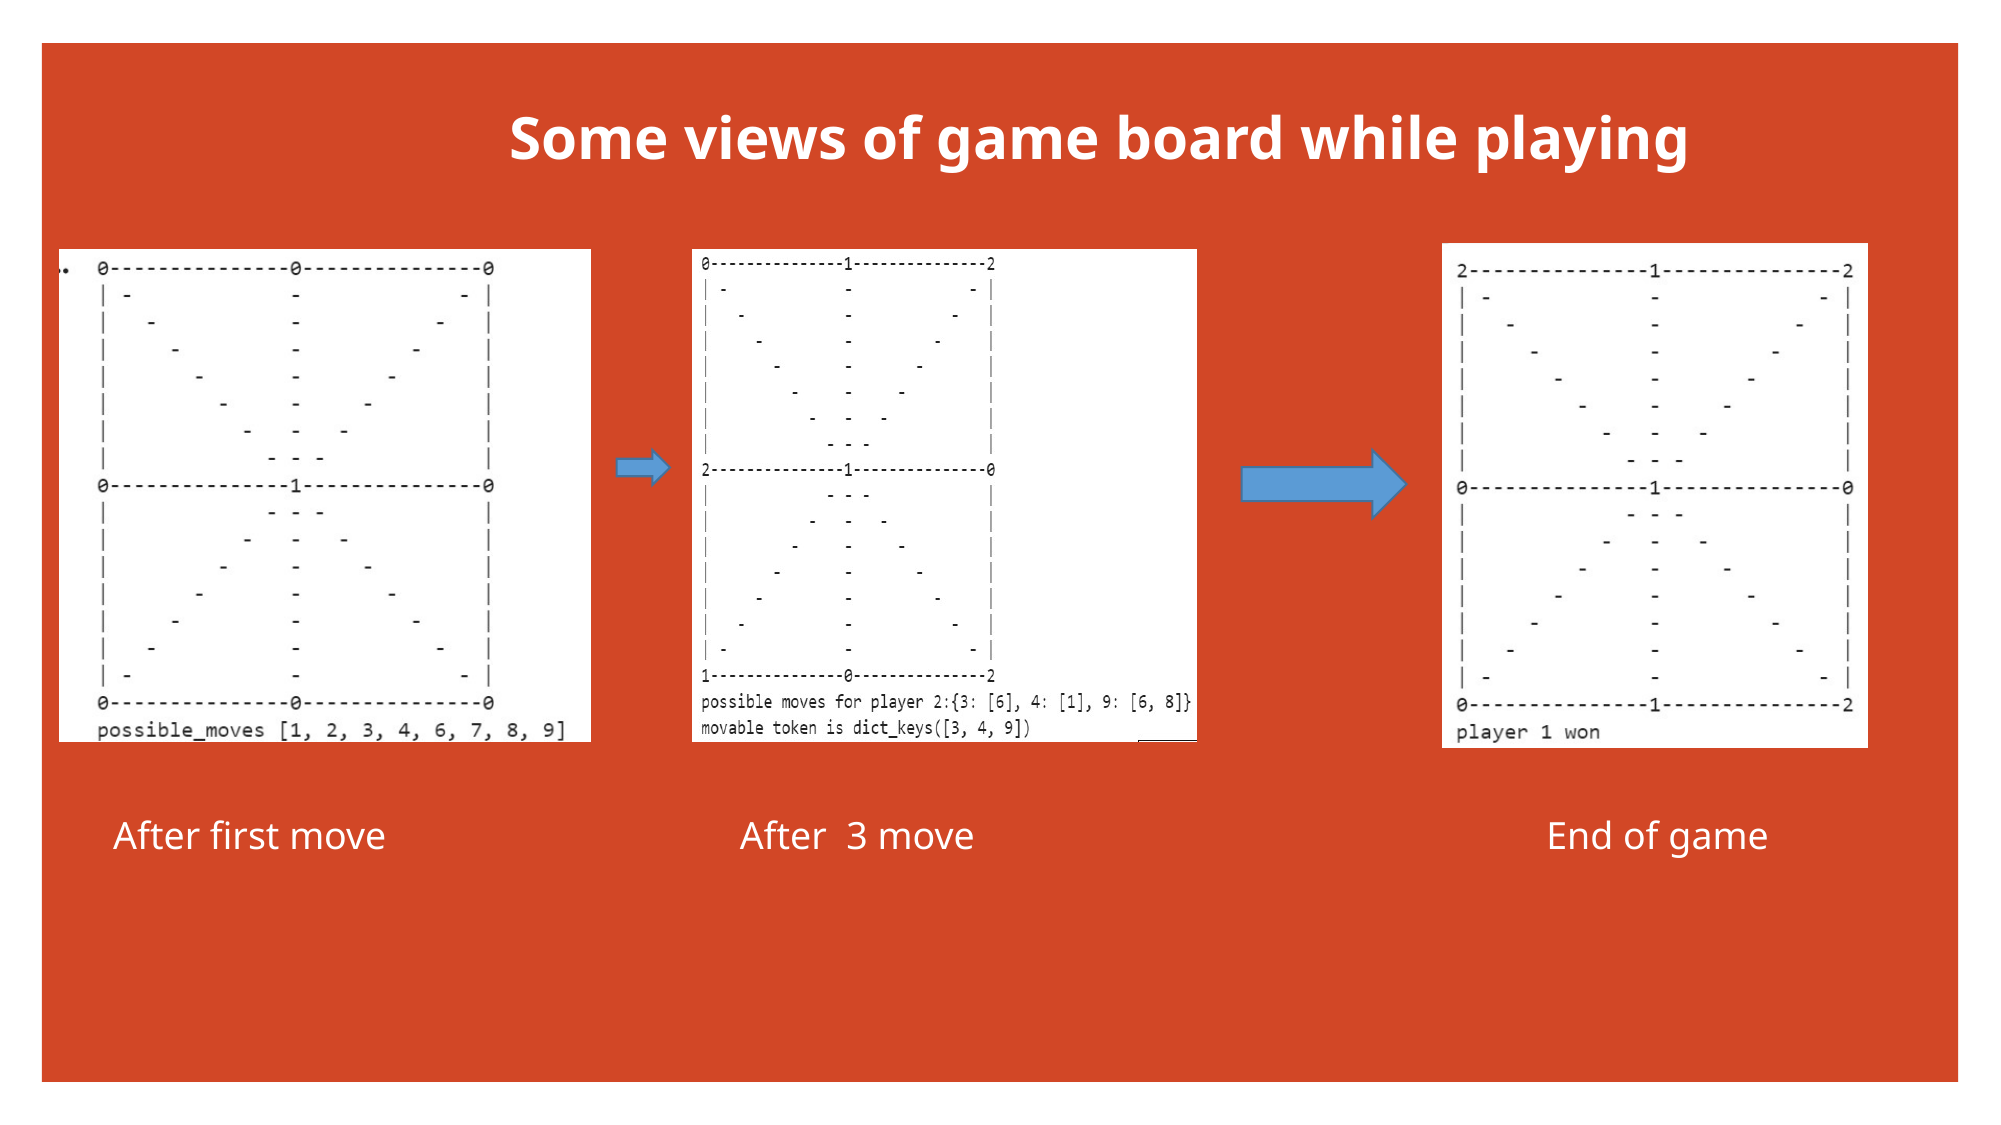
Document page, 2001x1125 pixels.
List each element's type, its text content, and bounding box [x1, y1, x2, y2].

picture [692, 249, 1197, 742]
text_box [1240, 447, 1409, 521]
title Some views of game board while playing [85, 73, 1927, 179]
text_box After 3 move [725, 804, 1050, 865]
picture [59, 249, 591, 742]
text_box [615, 447, 672, 488]
text_box End of game [1531, 804, 1927, 865]
text_box After first move [98, 804, 439, 865]
picture [1442, 243, 1868, 748]
